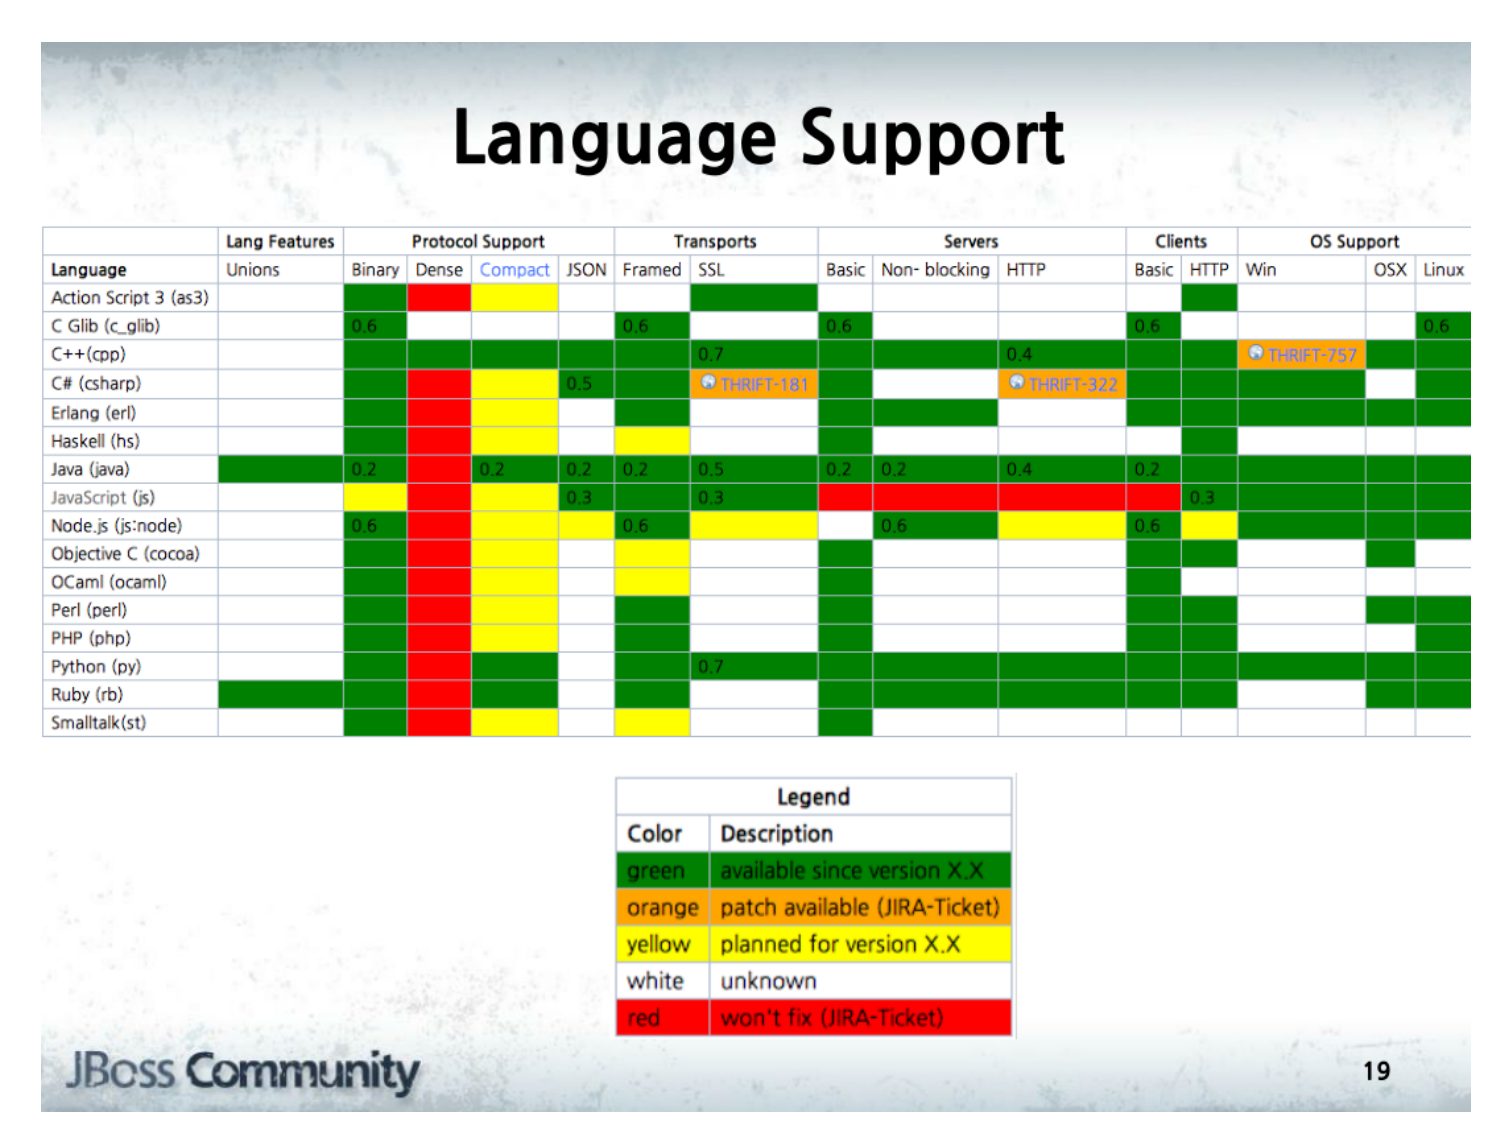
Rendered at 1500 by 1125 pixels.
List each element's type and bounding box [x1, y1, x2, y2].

list [41, 42, 1471, 1113]
